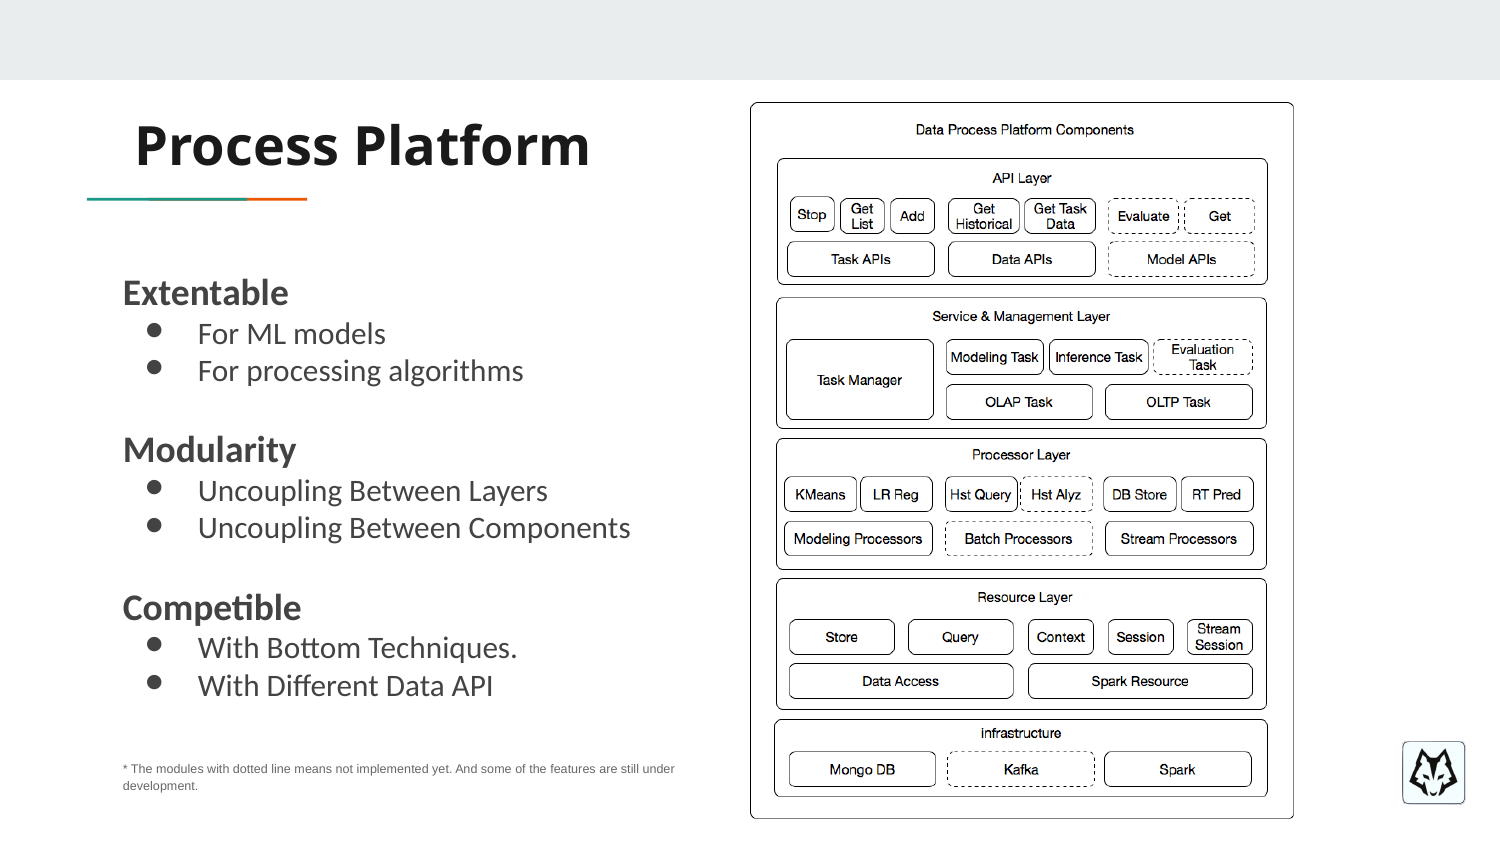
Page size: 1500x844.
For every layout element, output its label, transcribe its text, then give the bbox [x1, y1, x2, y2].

text_box Extentable For ML models For processing algorithms Modularity Uncoupling Between Layers Uncoupling Between Components Competible With Bottom Techniques. With Different Data API * The modules with dotted line means not implemented yet. And some of the features are still under development. [107, 252, 722, 819]
picture [749, 101, 1294, 819]
title Process Platform [119, 96, 1381, 185]
picture [1402, 740, 1466, 805]
